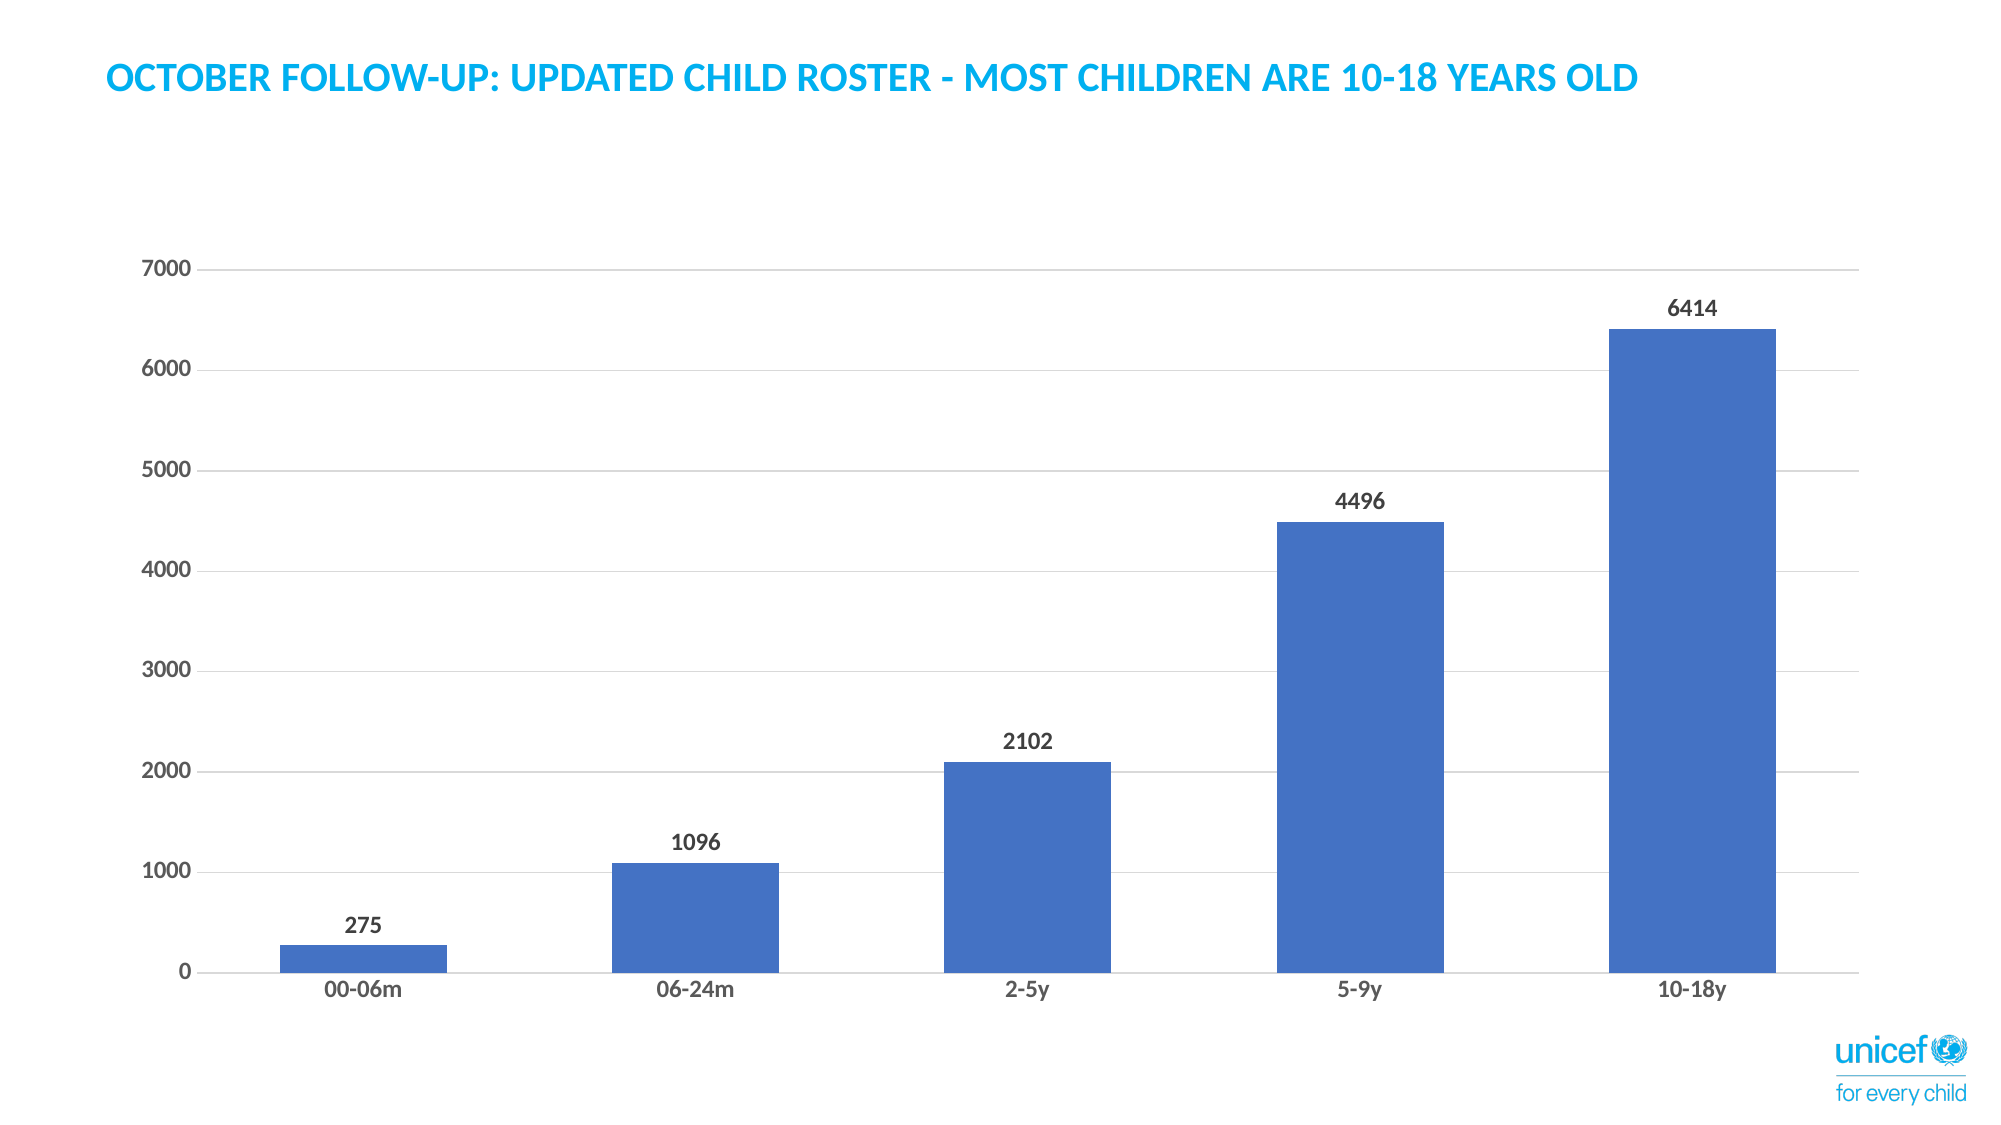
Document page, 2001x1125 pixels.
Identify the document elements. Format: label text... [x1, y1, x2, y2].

picture [1824, 1020, 1977, 1115]
chart [105, 242, 1895, 1020]
text_box OCTOBER FOLLOW-UP: UPDATED CHILD ROSTER - MOST CHILDREN ARE 10-18 YEARS OLD [91, 42, 1857, 108]
